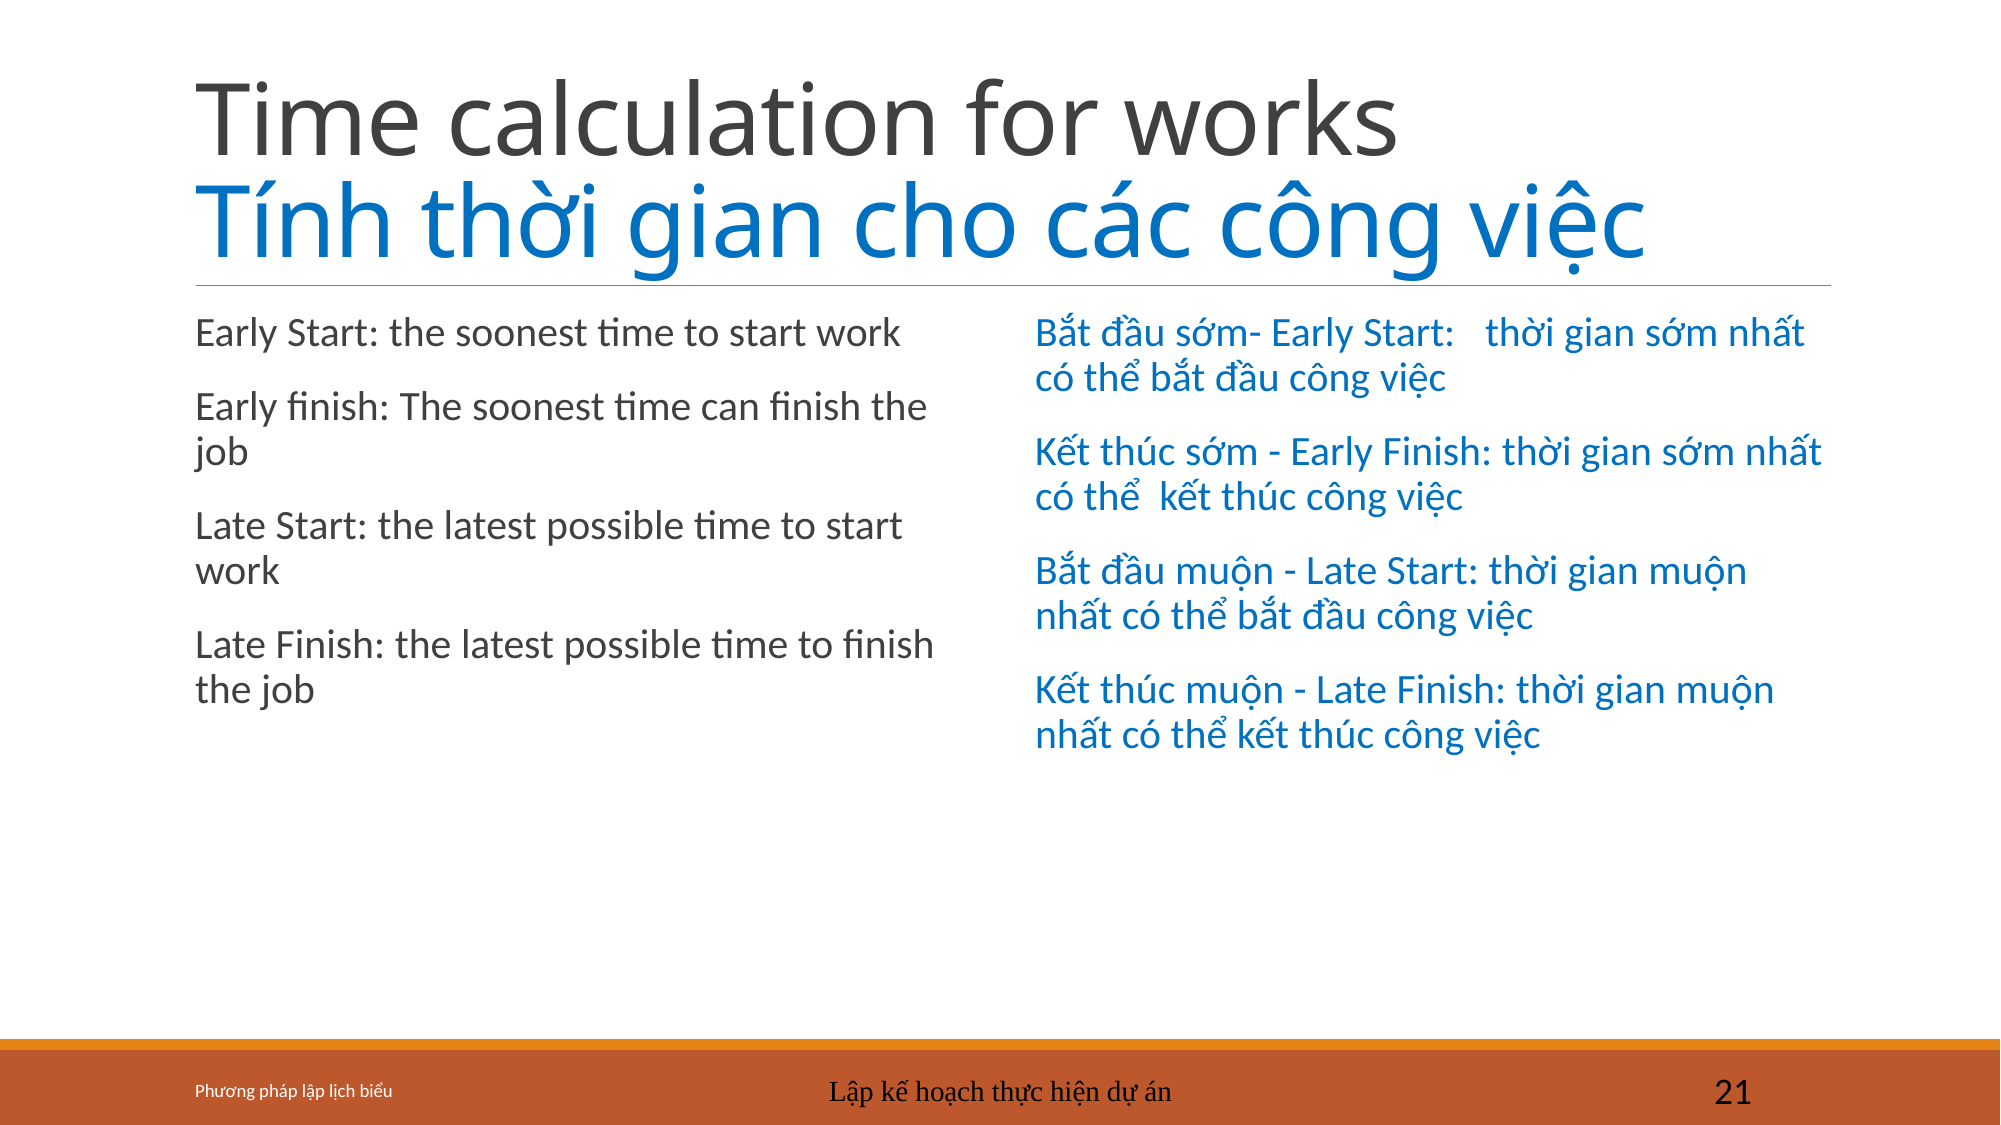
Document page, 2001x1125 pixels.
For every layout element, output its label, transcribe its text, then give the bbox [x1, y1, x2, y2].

slide_number Phương pháp lập lịch biểu [180, 1059, 586, 1120]
footer Lập kế hoạch thực hiện dự án [604, 1059, 1396, 1120]
list Early Start: the soonest time to start work Early finish: The soonest time can finish the job Late Start: the latest possible time to start work Late Finish: the latest possible time to finish the job [180, 302, 990, 963]
slide_number 21 [1624, 1059, 1840, 1120]
title Time calculation for works Tính thời gian cho các công việc [180, 47, 1830, 285]
list Bắt đầu sớm- Early Start: thời gian sớm nhất có thể bắt đầu công việc Kết thúc sớm - Early Finish: thời gian sớm nhất có thể kết thúc công việc Bắt đầu muộn - Late Start: thời gian muộn nhất có thể bắt đầu công việc Kết thúc muộn - Late Finish: thời gian muộn nhất có thể kết thúc công việc [1020, 302, 1830, 963]
